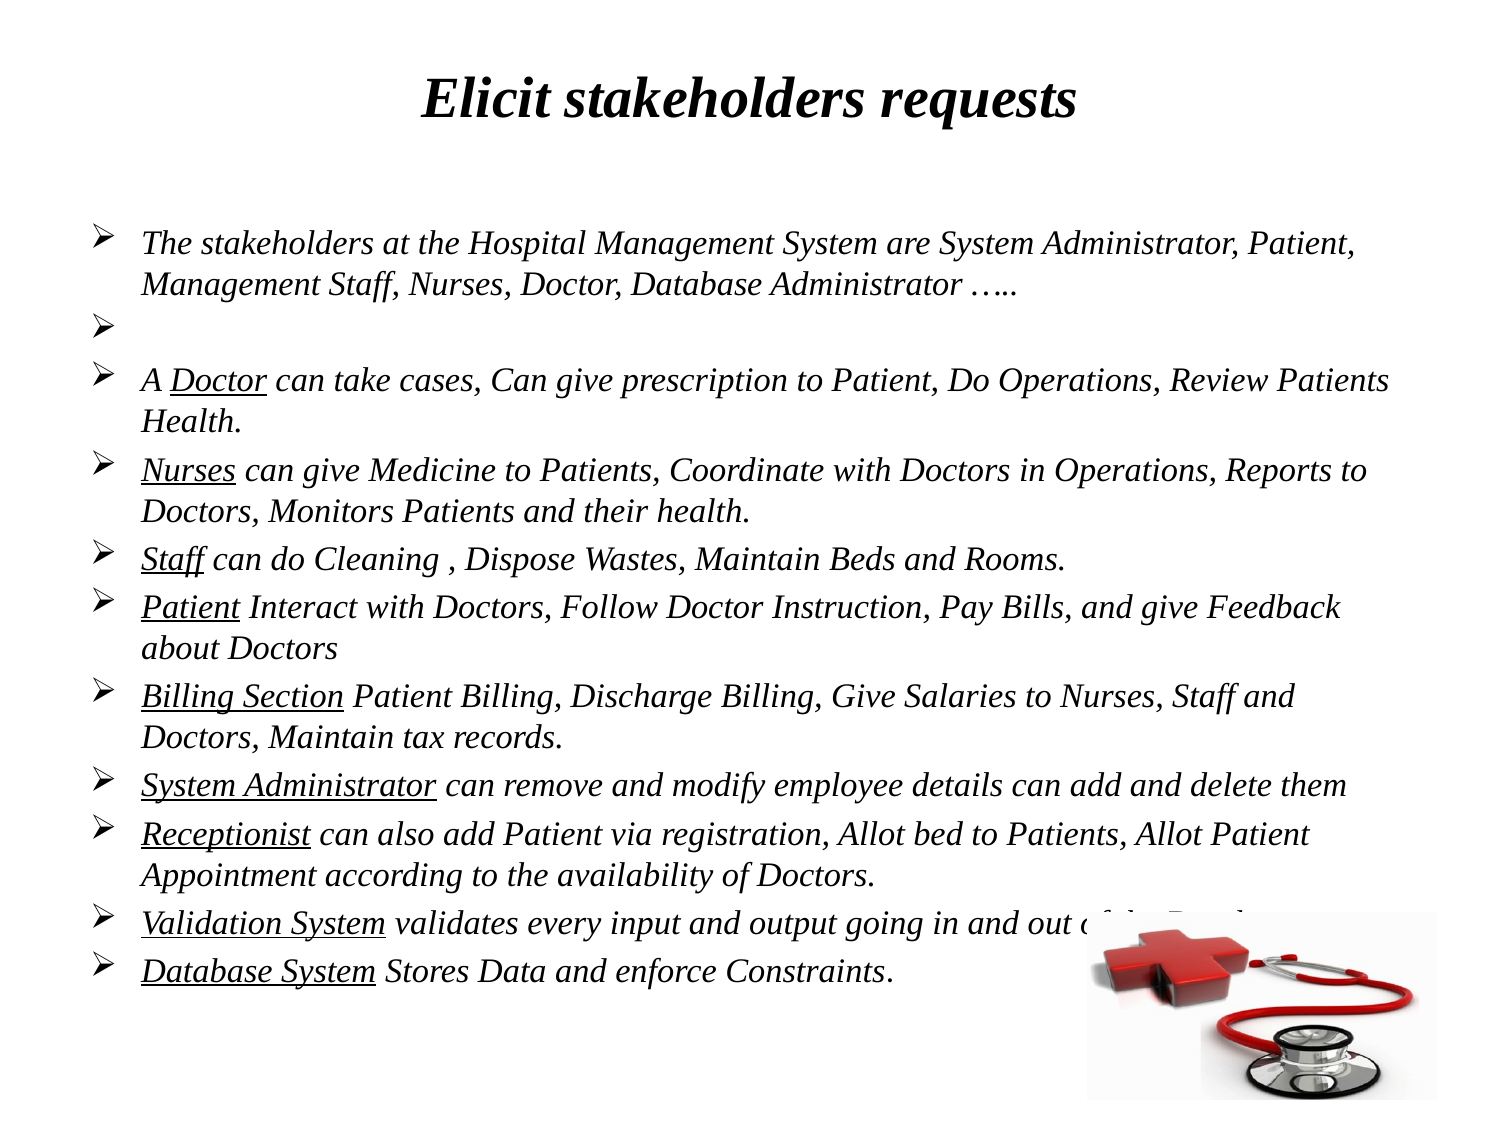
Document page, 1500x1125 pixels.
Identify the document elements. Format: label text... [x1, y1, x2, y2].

title Elicit stakeholders requests [75, 45, 1425, 212]
list The stakeholders at the Hospital Management System are System Administrator, Patient, Management Staff, Nurses, Doctor, Database Administrator ….. A Doctor can take cases, Can give prescription to Patient, Do Operations, Review Patients Health. Nurses can give Medicine to Patients, Coordinate with Doctors in Operations, Reports to Doctors, Monitors Patients and their health. Staff can do Cleaning , Dispose Wastes, Maintain Beds and Rooms. Patient Interact with Doctors, Follow Doctor Instruction, Pay Bills, and give Feedback about Doctors Billing Section Patient Billing, Discharge Billing, Give Salaries to Nurses, Staff and Doctors, Maintain tax records. System Administrator can remove and modify employee details can add and delete them Receptionist can also add Patient via registration, Allot bed to Patients, Allot Patient Appointment according to the availability of Doctors. Validation System validates every input and output going in and out of the Database. Database System Stores Data and enforce Constraints. [75, 212, 1425, 1005]
picture [1087, 912, 1438, 1101]
